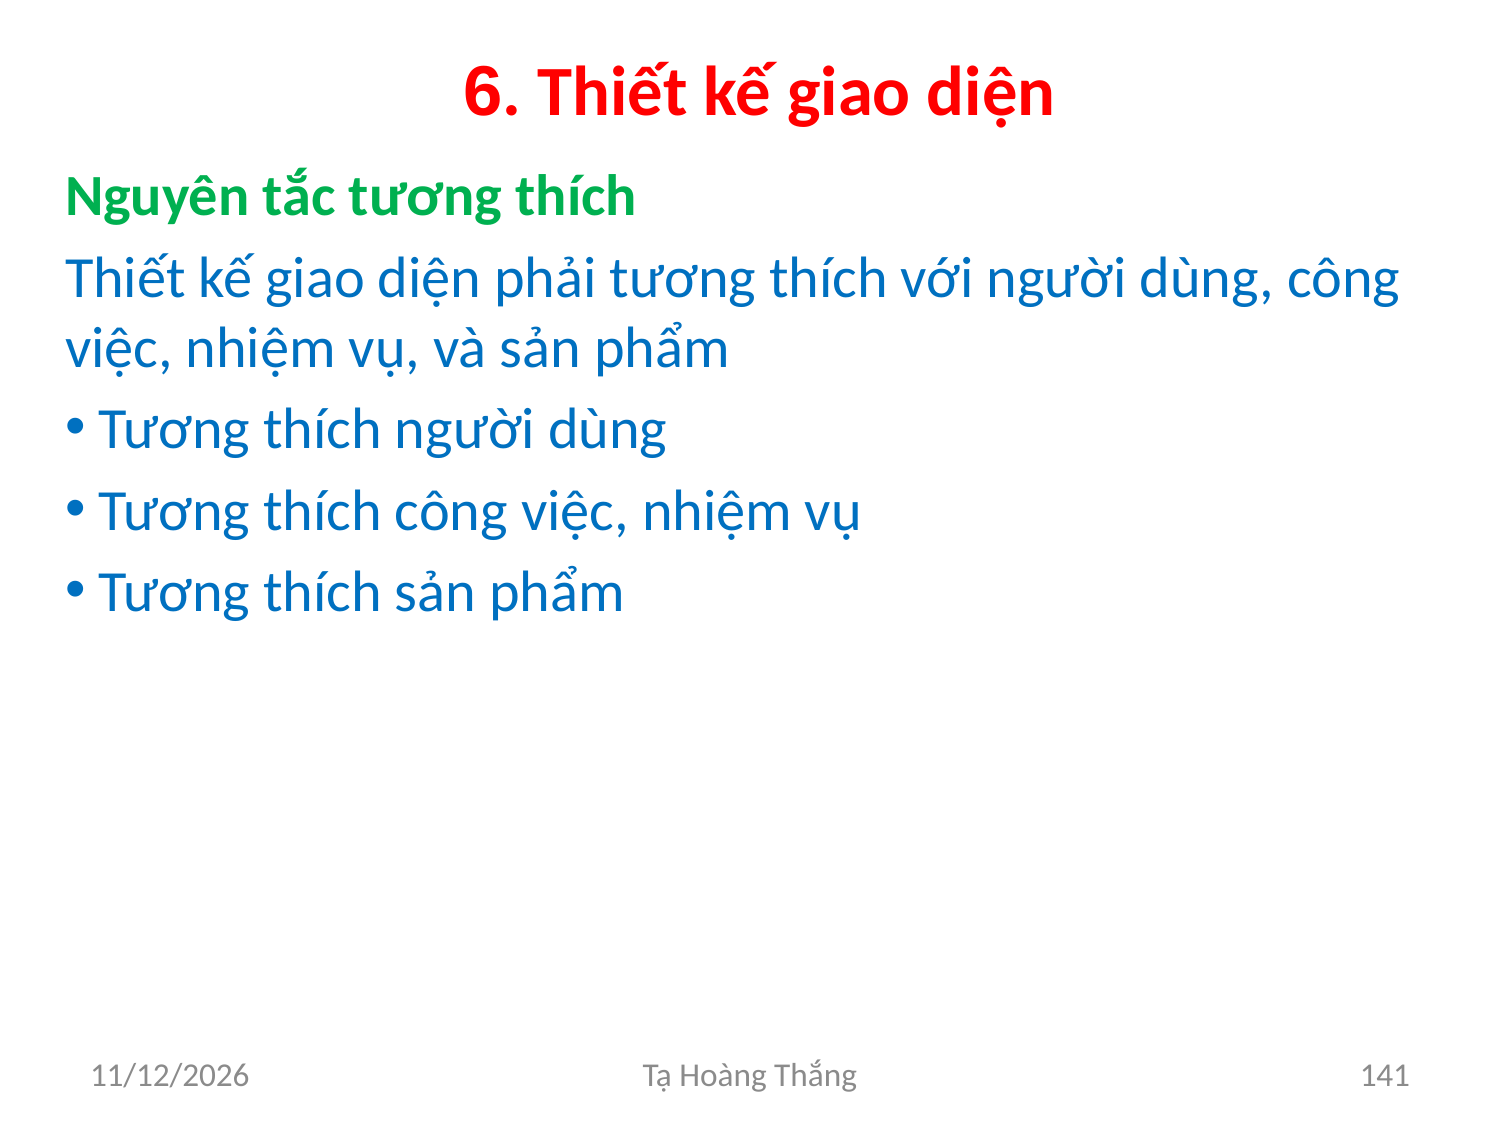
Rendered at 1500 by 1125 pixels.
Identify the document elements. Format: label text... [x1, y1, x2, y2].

subtitle Nguyên tắc tương thích Thiết kế giao diện phải tương thích với người dùng, công việc, nhiệm vụ, và sản phẩm Tương thích người dùng Tương thích công việc, nhiệm vụ Tương thích sản phẩm [50, 149, 1450, 1063]
slide_number 141 [1074, 1042, 1425, 1103]
title 6. Thiết kế giao diện [75, 37, 1425, 138]
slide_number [75, 1042, 425, 1103]
footer Tạ Hoàng Thắng [512, 1042, 988, 1103]
